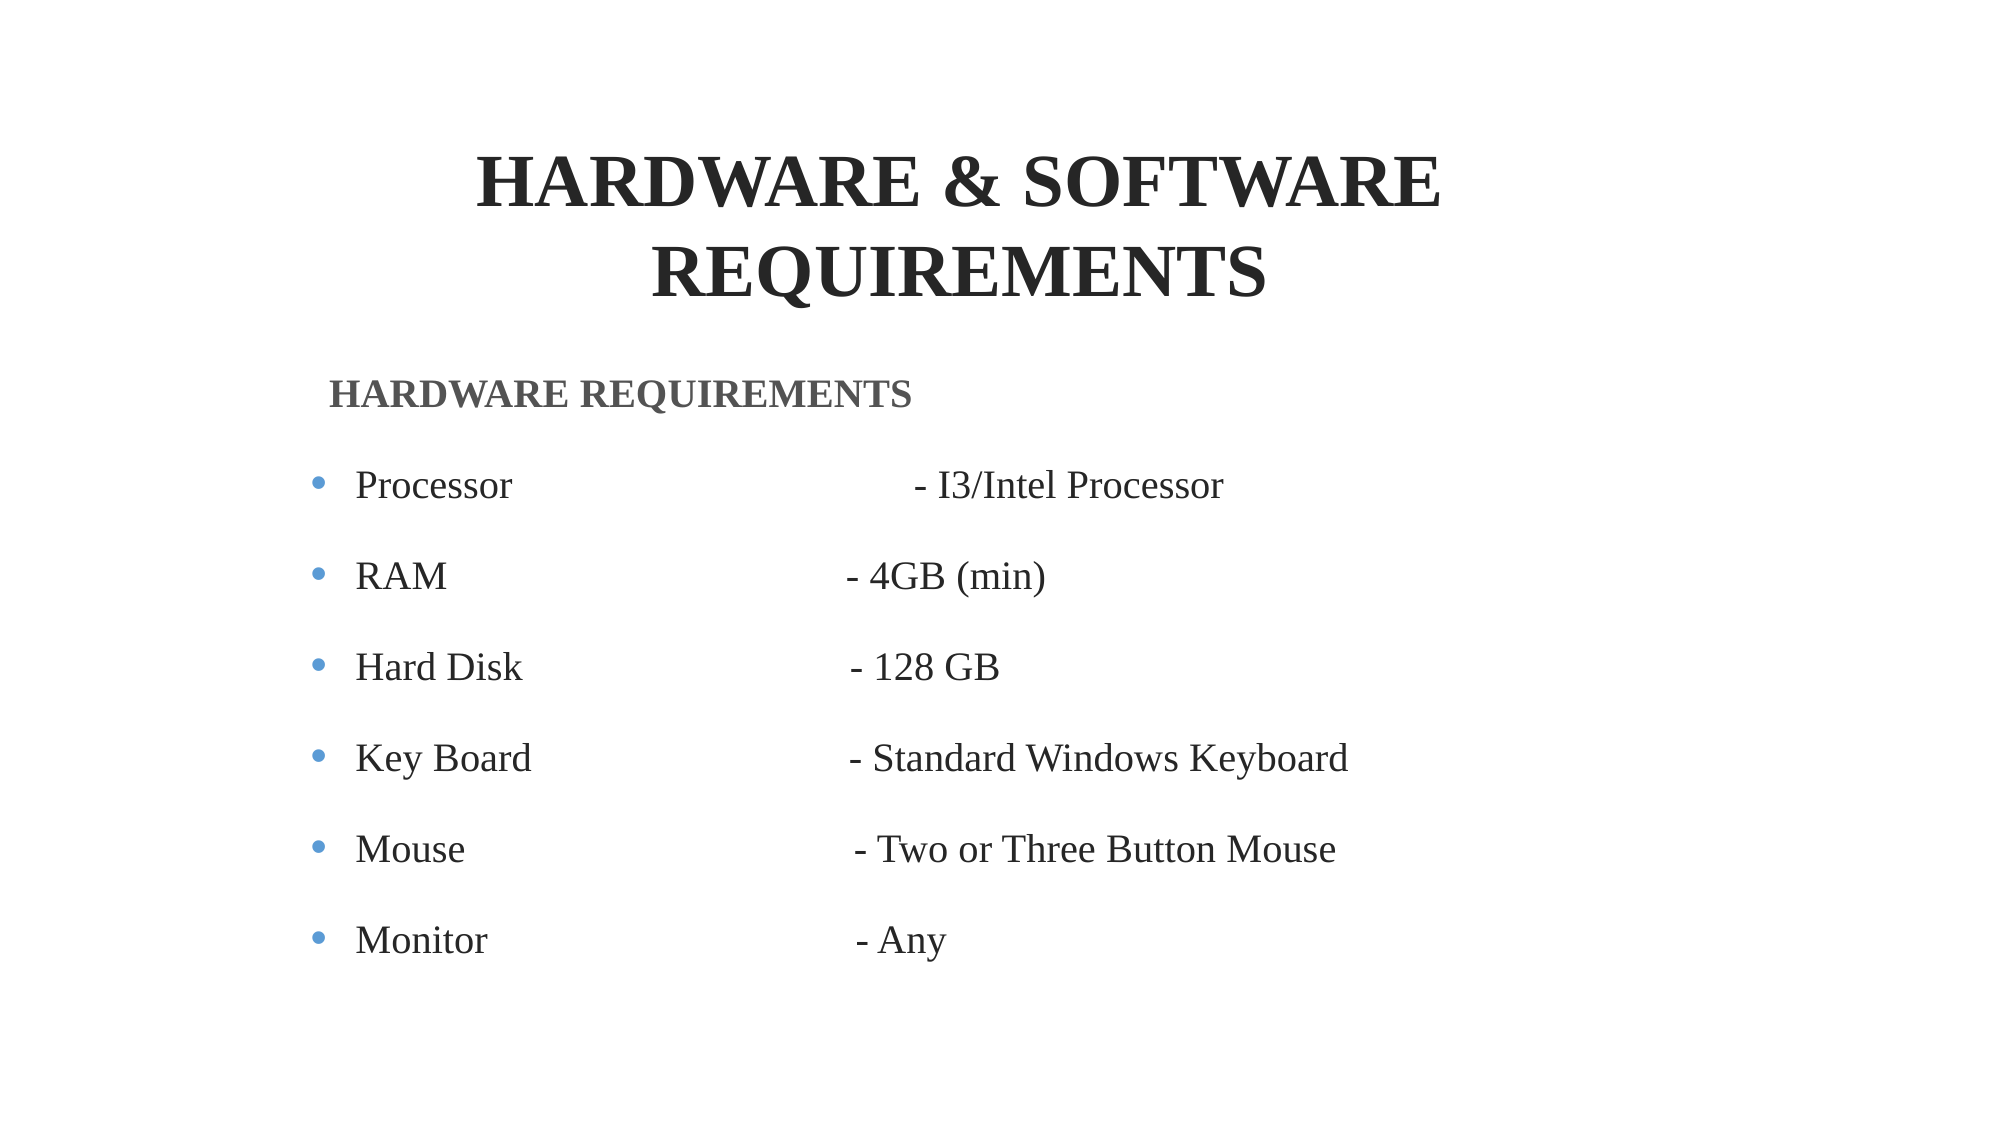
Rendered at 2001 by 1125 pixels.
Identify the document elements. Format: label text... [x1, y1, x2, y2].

text_box HARDWARE REQUIREMENTS Processor - I3/Intel Processor RAM - 4GB (min) Hard Disk - 128 GB Key Board - Standard Windows Keyboard Mouse - Two or Three Button Mouse Monitor - Any [295, 335, 1707, 972]
text_box HARDWARE & SOFTWARE REQUIREMENTS [244, 124, 1676, 314]
